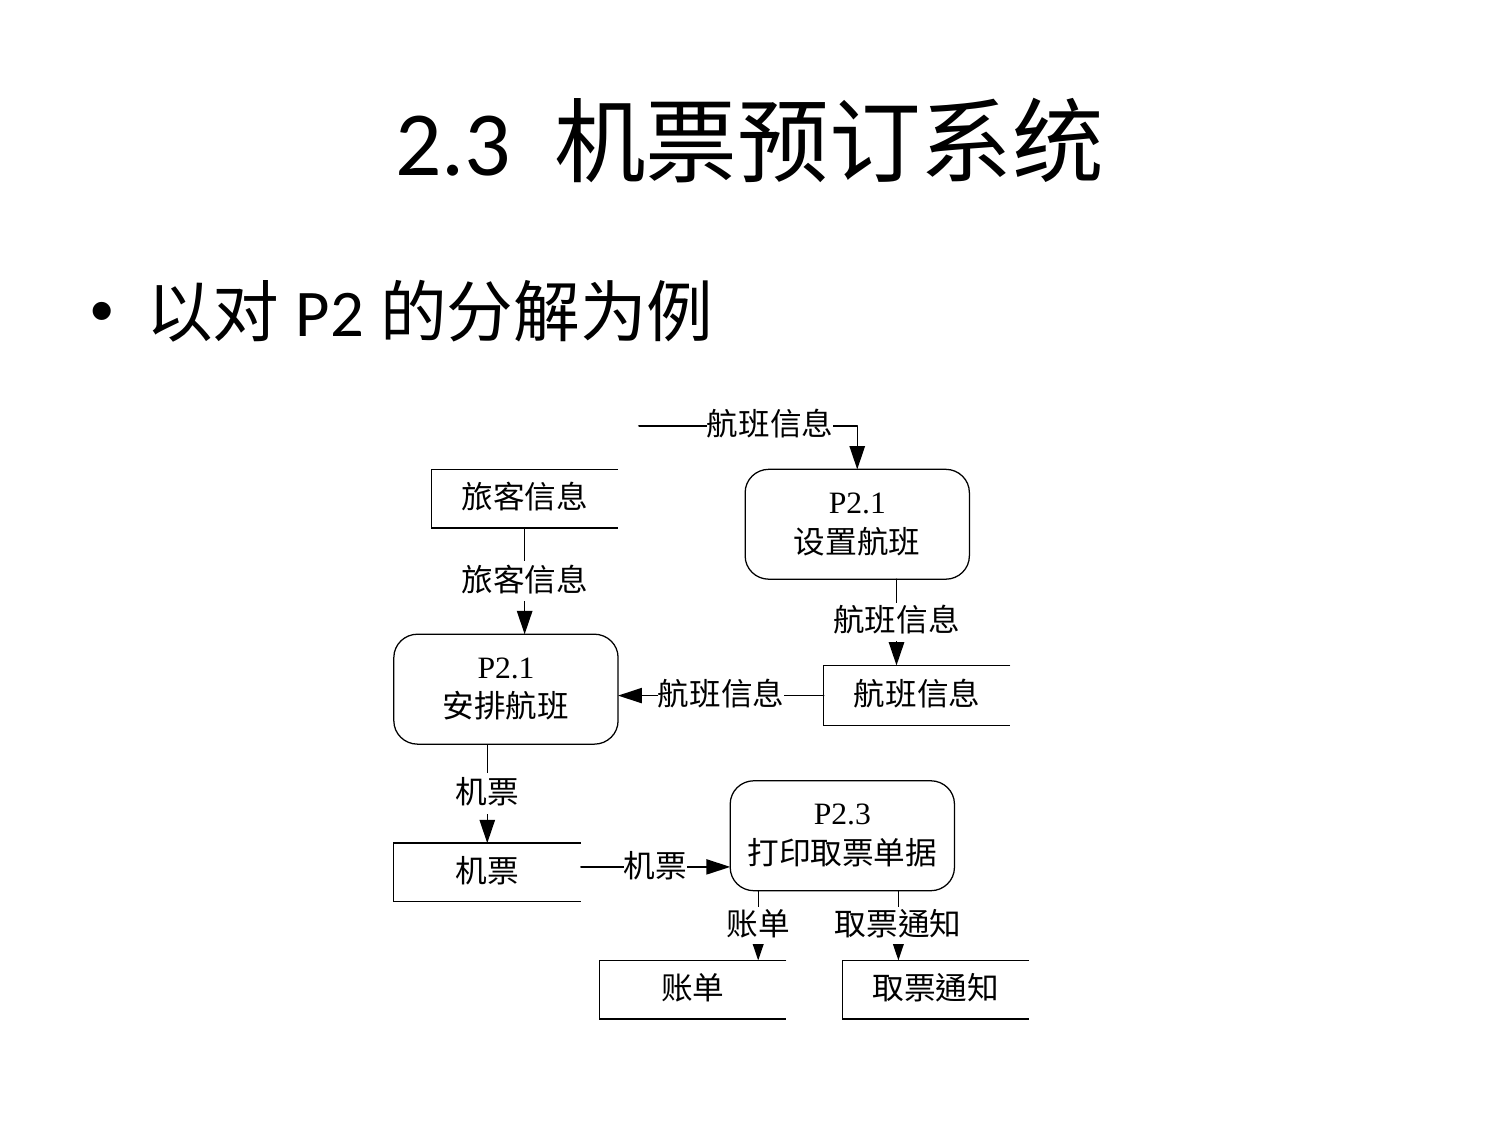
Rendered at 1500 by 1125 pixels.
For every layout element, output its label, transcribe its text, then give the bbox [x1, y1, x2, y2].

list 以对P2的分解为例 [75, 262, 1425, 1005]
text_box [277, 373, 1034, 1024]
title 2.3 机票预订系统 [75, 45, 1425, 233]
